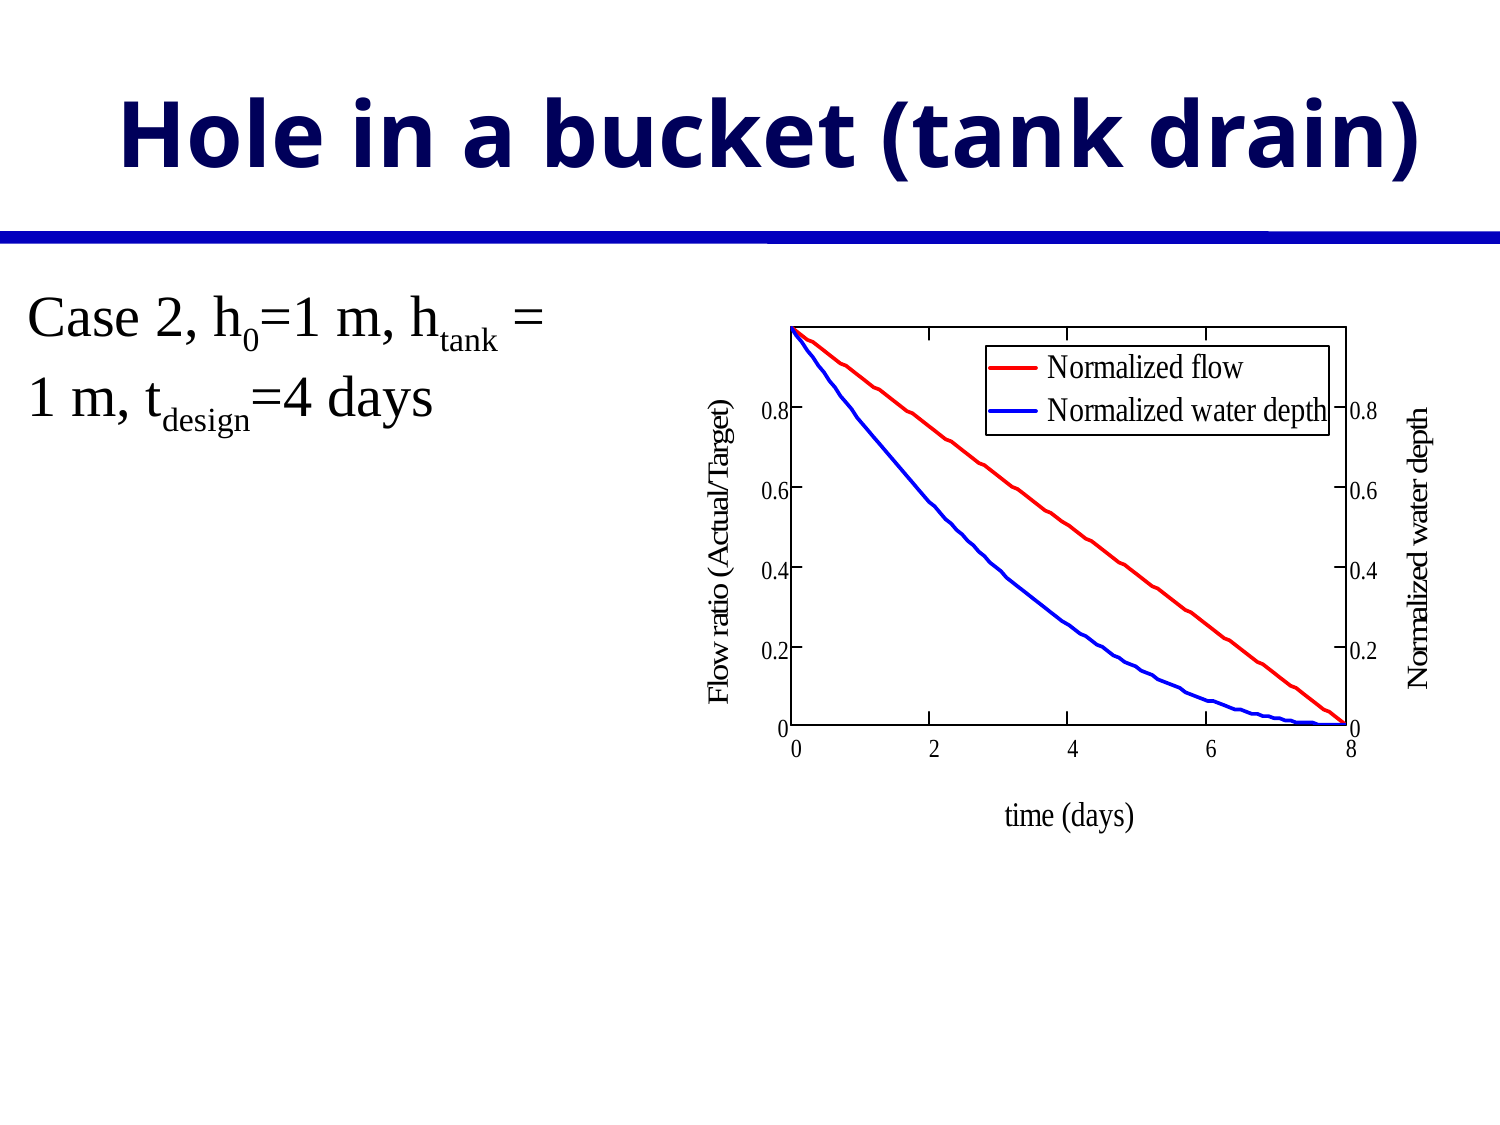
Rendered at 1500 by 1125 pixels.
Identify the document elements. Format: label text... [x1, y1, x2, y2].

title Hole in a bucket (tank drain) [75, 37, 1463, 225]
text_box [12, 250, 1479, 892]
